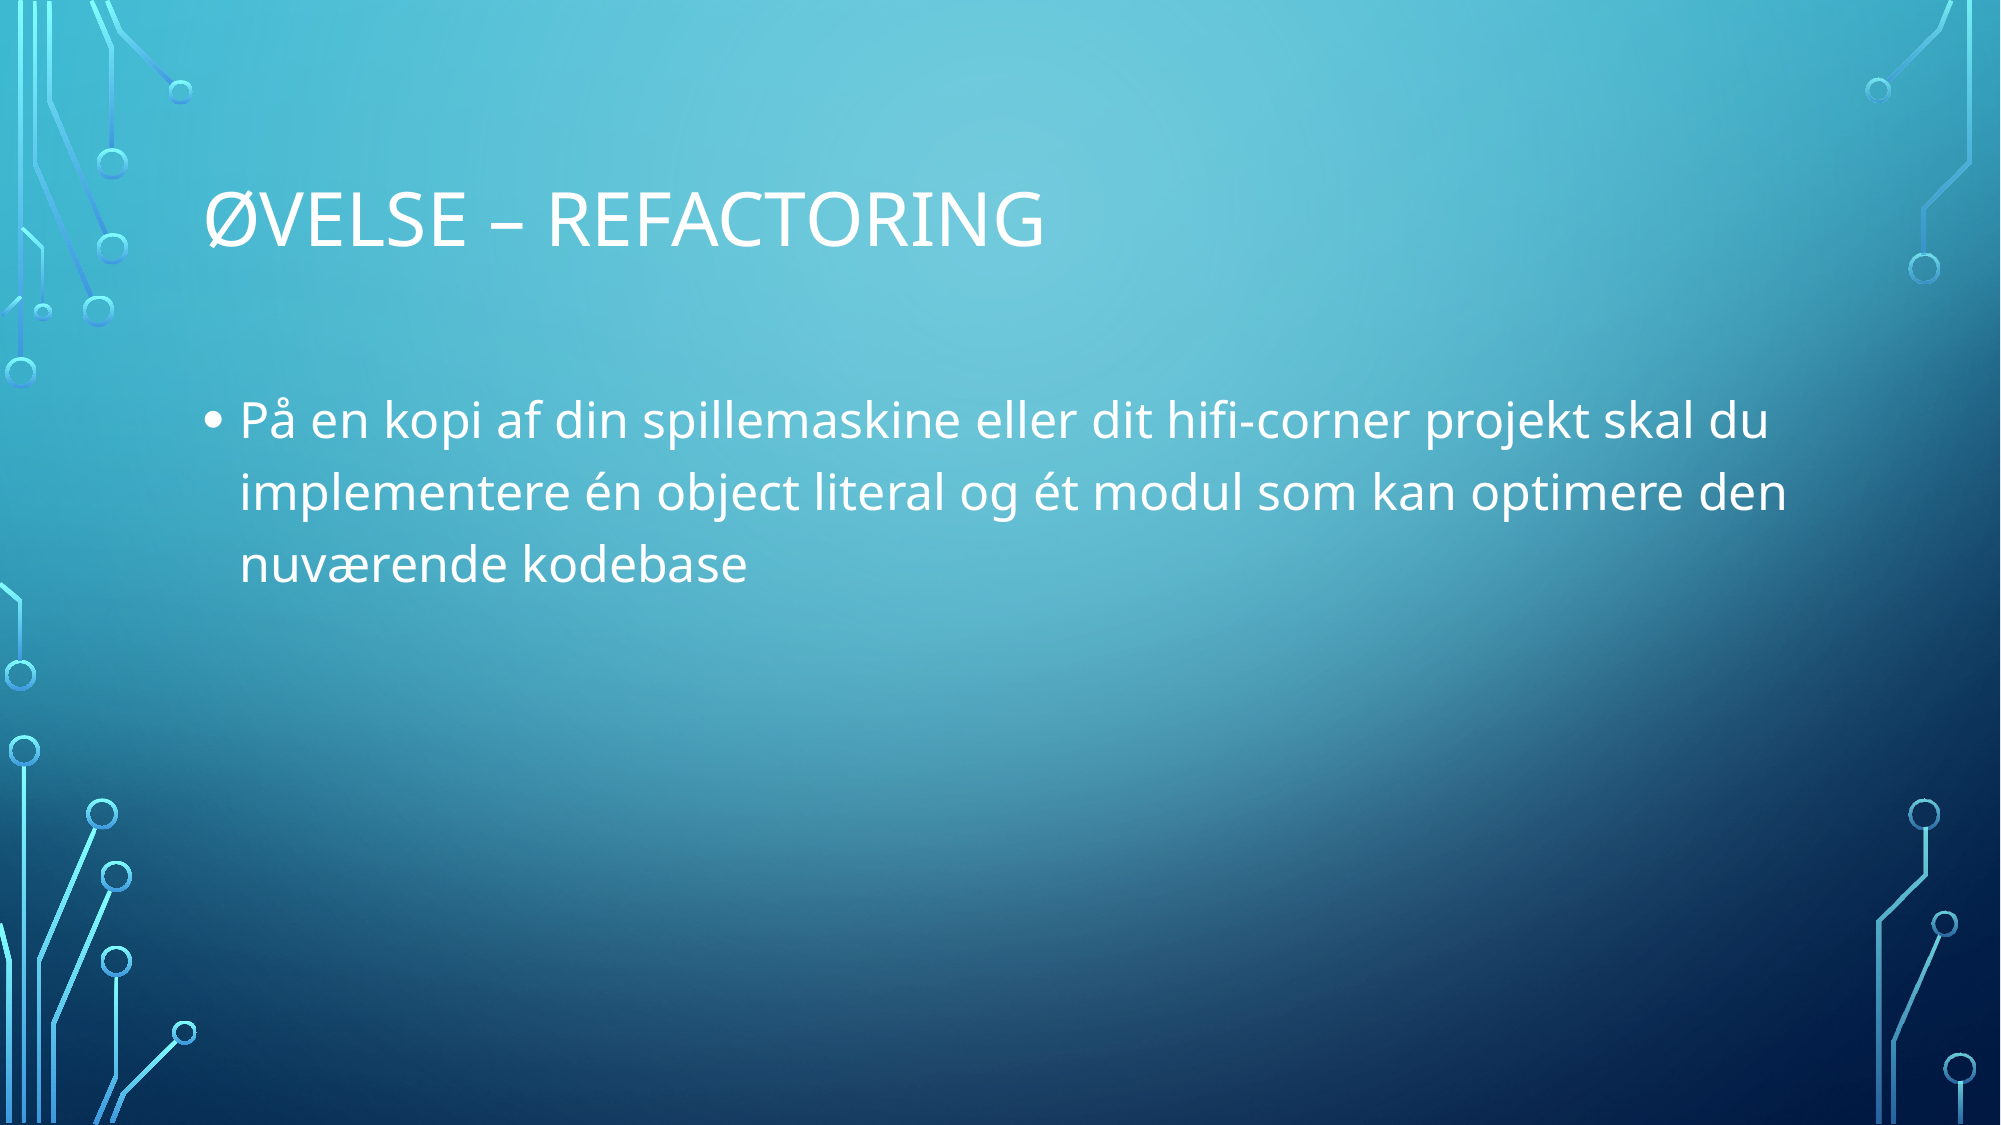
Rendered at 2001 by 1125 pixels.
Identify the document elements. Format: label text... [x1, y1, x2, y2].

list På en kopi af din spillemaskine eller dit hifi-corner projekt skal du implementere én object literal og ét modul som kan optimere den nuværende kodebase [187, 369, 1813, 950]
title Øvelse – refactoring [187, 101, 1813, 344]
